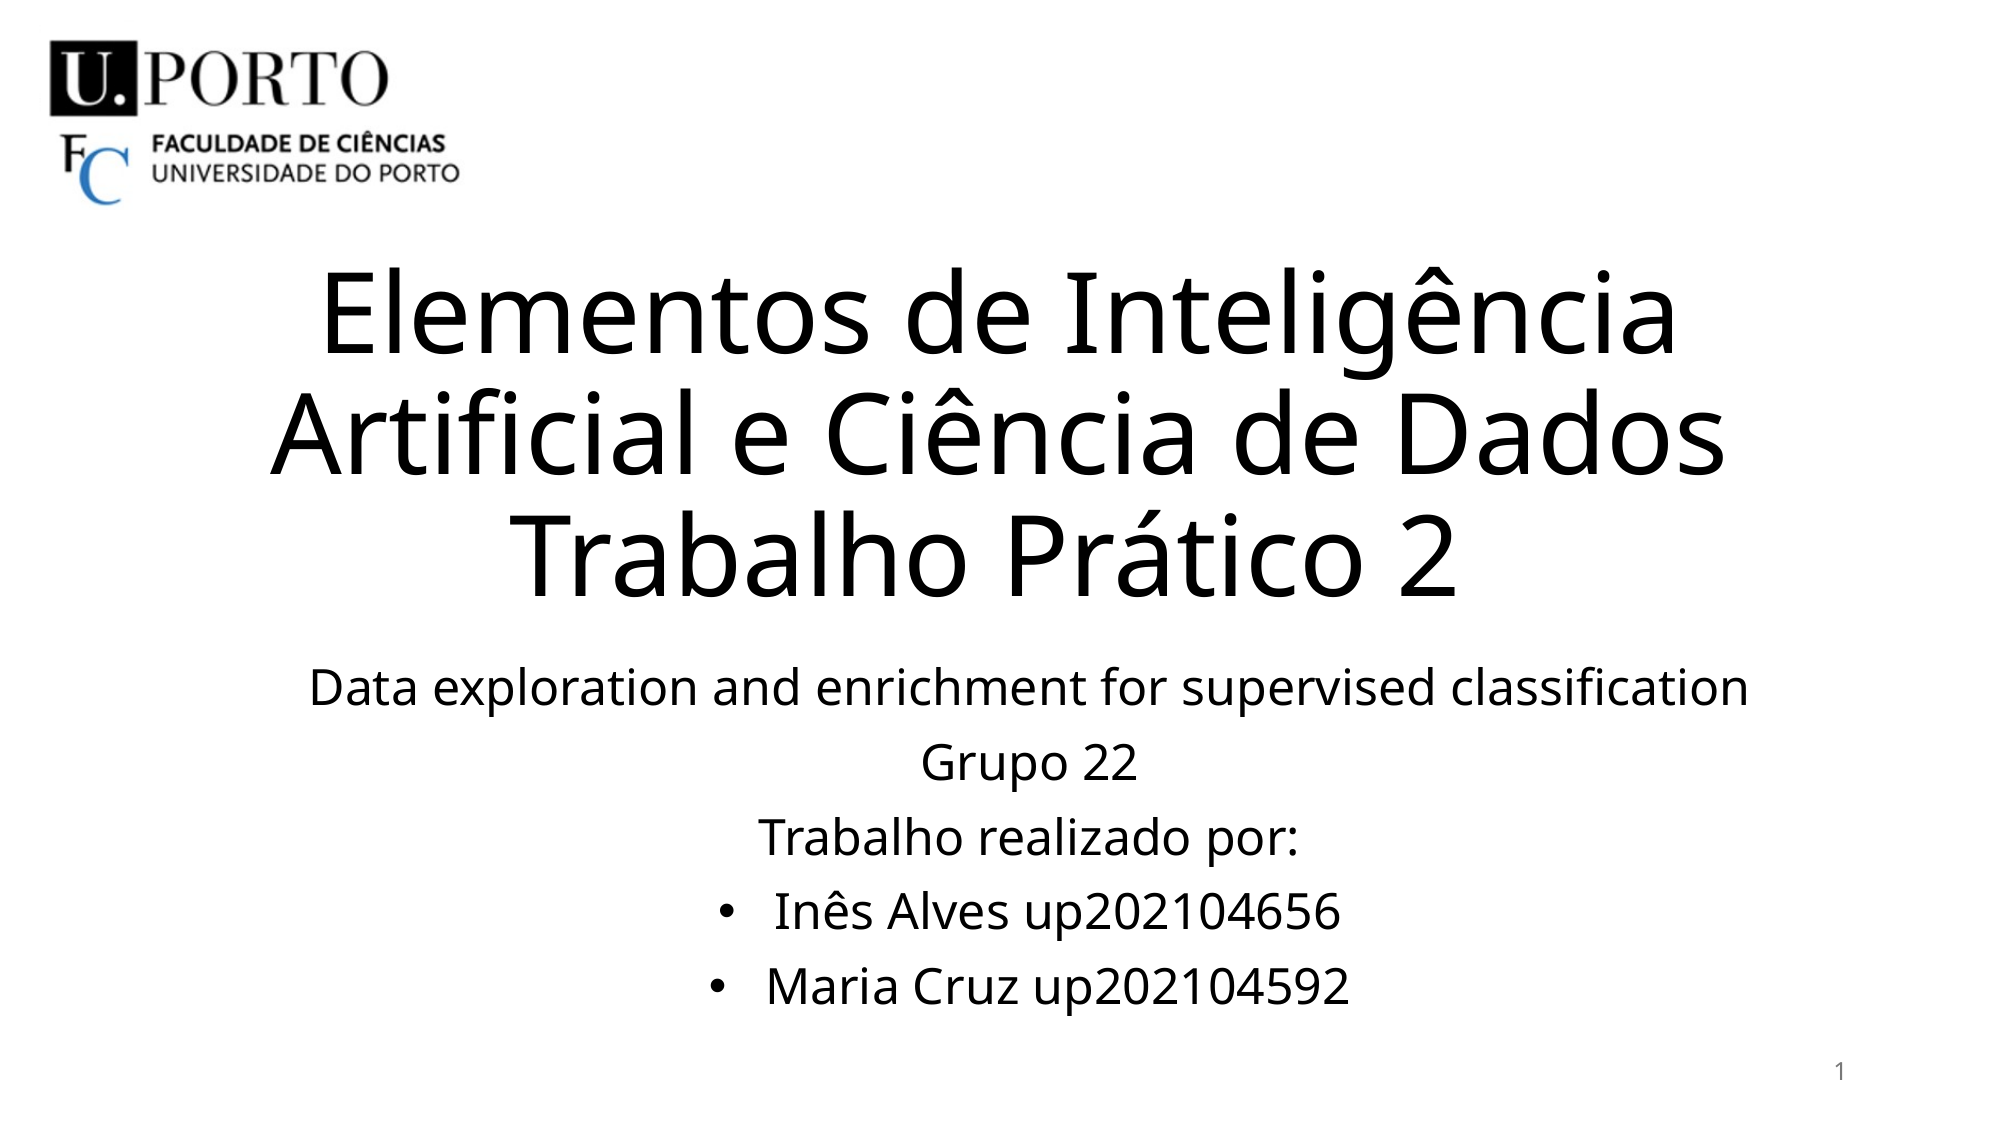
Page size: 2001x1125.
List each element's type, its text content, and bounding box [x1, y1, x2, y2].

subtitle Data exploration and enrichment for supervised classification Grupo 22 Trabalho realizado por: Inês Alves up202104656 Maria Cruz up202104592 [222, 654, 1838, 927]
slide_number 1 [1412, 1042, 1863, 1103]
picture [29, 19, 493, 211]
title Elementos de Inteligência Artificial e Ciência de Dados Trabalho Prático 2 [249, 236, 1750, 628]
